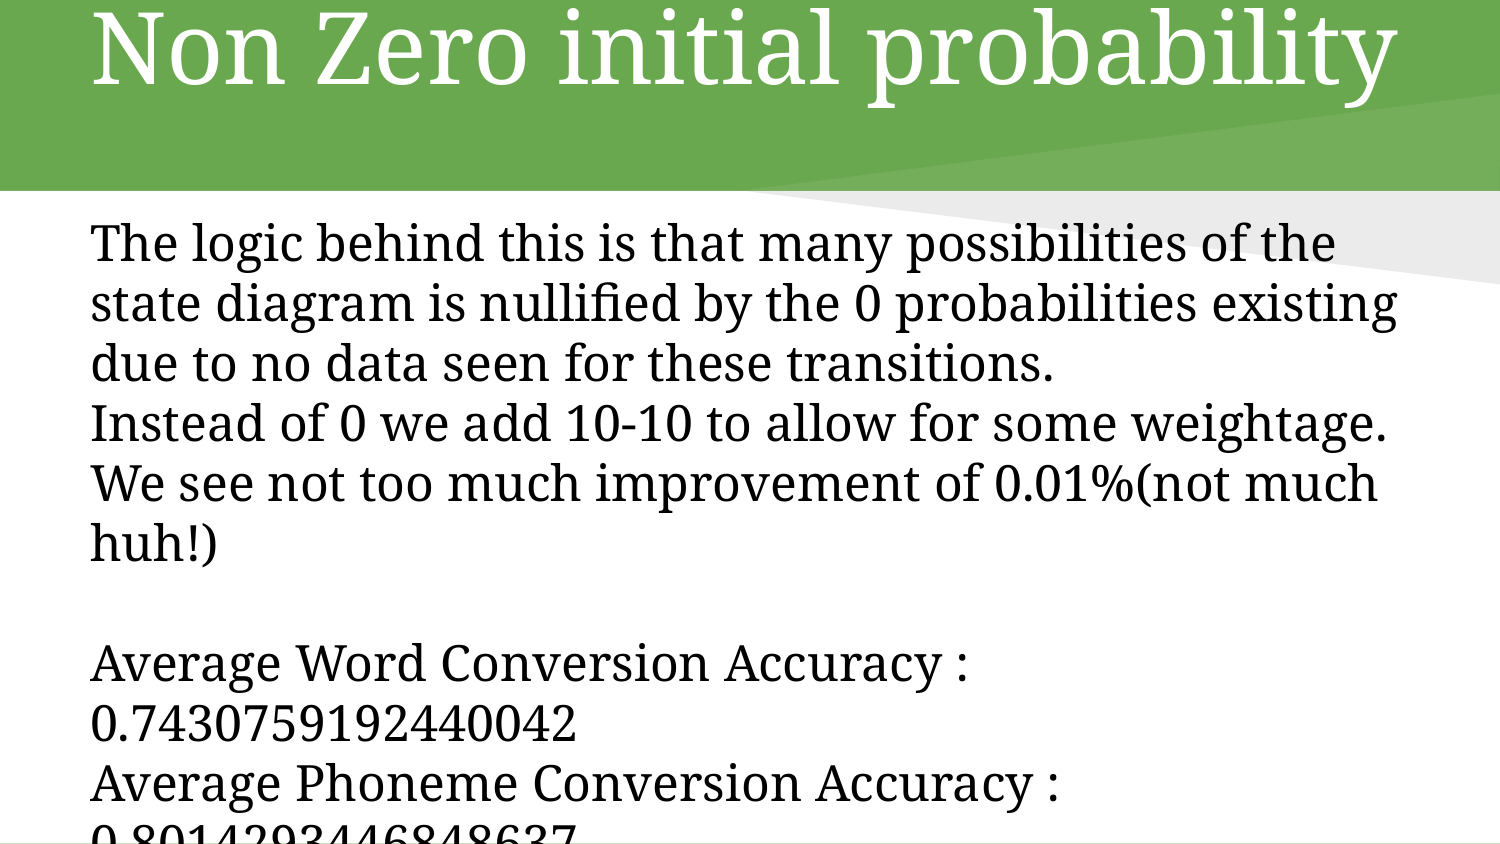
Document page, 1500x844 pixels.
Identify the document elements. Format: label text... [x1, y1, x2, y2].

list The logic behind this is that many possibilities of the state diagram is nullified by the 0 probabilities existing due to no data seen for these transitions. Instead of 0 we add 10-10 to allow for some weightage. We see not too much improvement of 0.01%(not much huh!) Average Word Conversion Accuracy : 0.7430759192440042 Average Phoneme Conversion Accuracy : 0.8014293446848637 [75, 196, 1425, 808]
title Non Zero initial probability [75, 33, 1425, 175]
